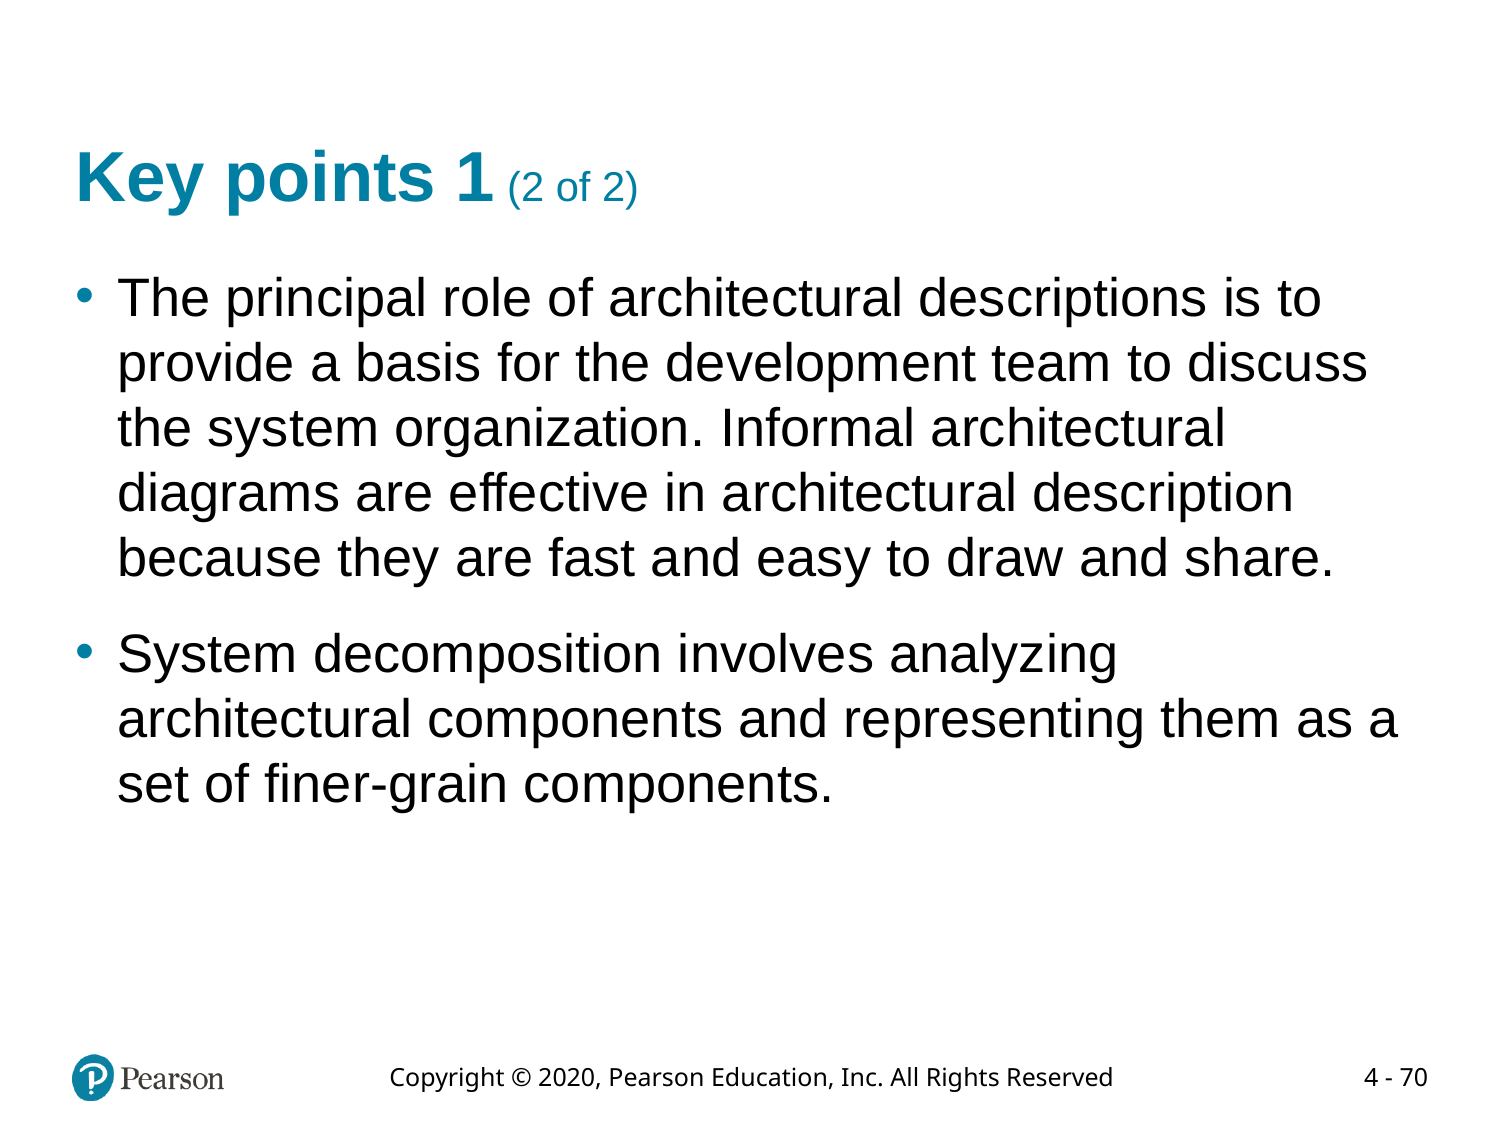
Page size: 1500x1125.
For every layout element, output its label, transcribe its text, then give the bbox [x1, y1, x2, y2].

picture [99, 1054, 224, 1101]
picture [72, 1087, 83, 1101]
picture [72, 1054, 89, 1072]
list The principal role of architectural descriptions is to provide a basis for the development team to discuss the system organization. Informal architectural diagrams are effective in architectural description because they are fast and easy to draw and share. System decomposition involves analyzing architectural components and representing them as a set of finer-grain components. [75, 262, 1425, 1025]
title Key points 1 (2 of 2) [75, 35, 1425, 216]
picture [81, 1064, 107, 1089]
